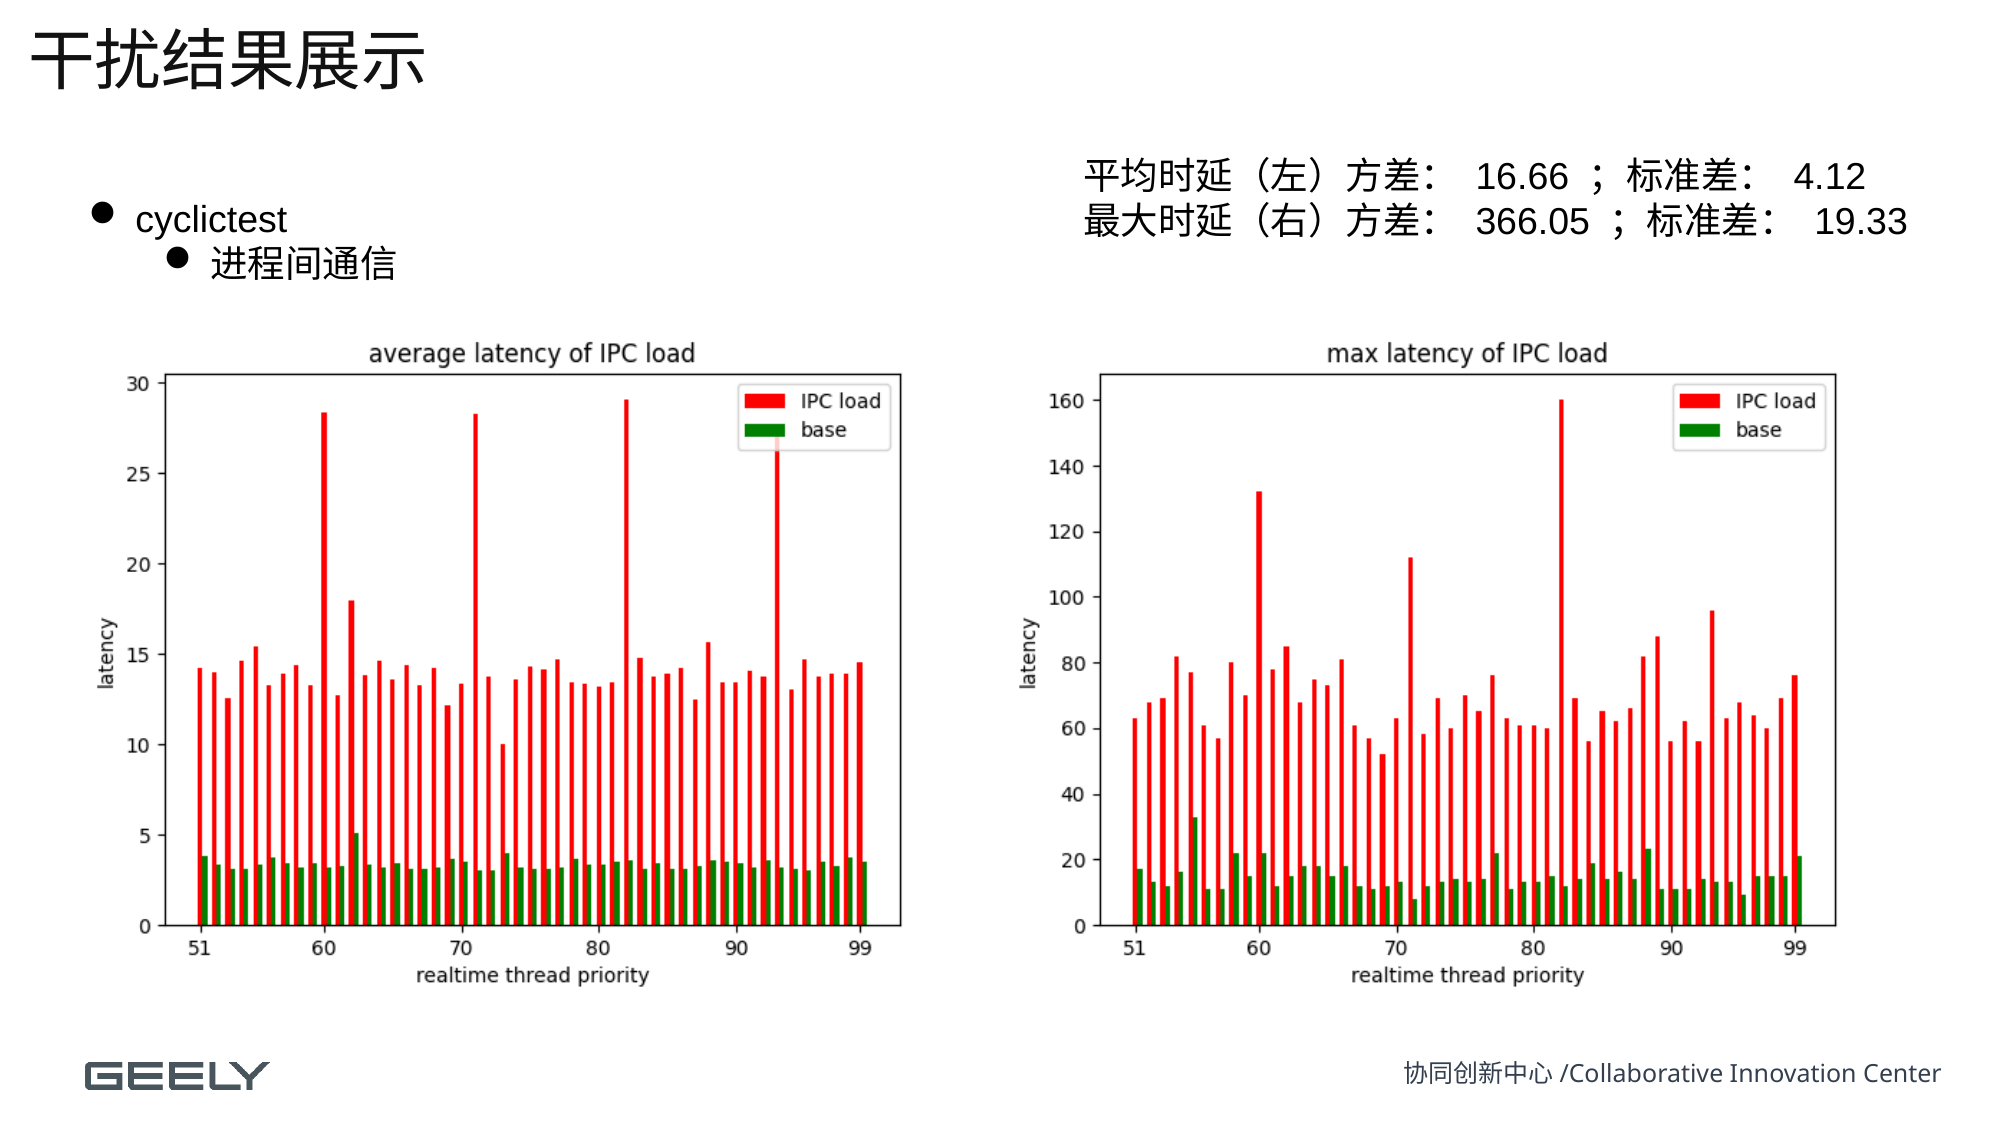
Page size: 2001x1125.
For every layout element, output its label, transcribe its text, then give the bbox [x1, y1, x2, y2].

text_box 平均时延（左）方差： 16.66 ；标准差： 4.12 最大时延（右）方差： 366.05 ；标准差： 19.33 [1068, 145, 1927, 250]
picture [73, 305, 992, 994]
picture [79, 1049, 275, 1096]
text_box cyclictest 进程间通信 [73, 188, 1886, 293]
text_box 干扰结果展示 [13, 10, 948, 106]
picture [1008, 305, 1927, 994]
